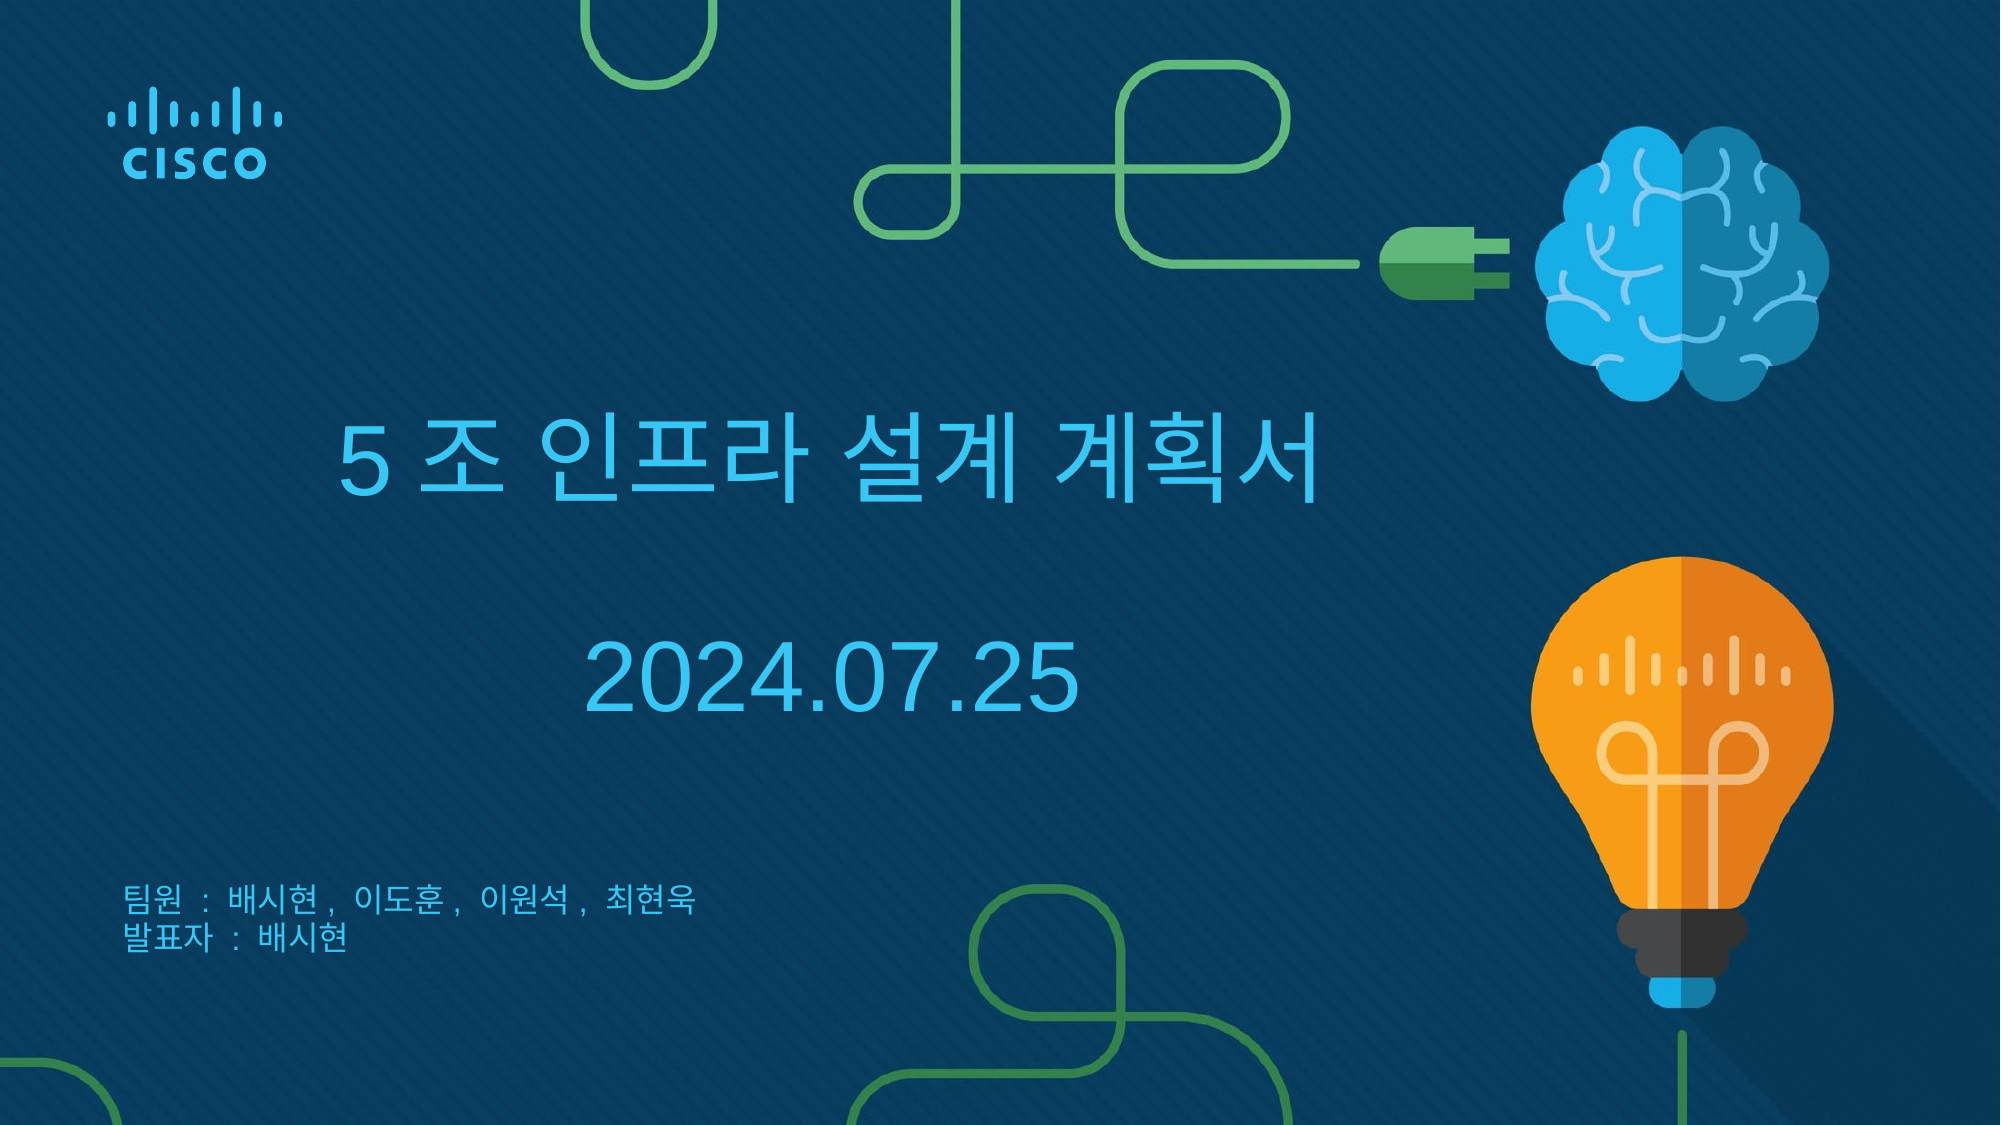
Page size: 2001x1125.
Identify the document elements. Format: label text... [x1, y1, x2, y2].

title 5조 인프라 설계 계획서 2024.07.25 [102, 506, 1563, 743]
picture [0, 0, 2000, 1125]
subtitle 팀원 : 배시현, 이도훈, 이원석, 최현욱 발표자 : 배시현 [102, 861, 935, 968]
